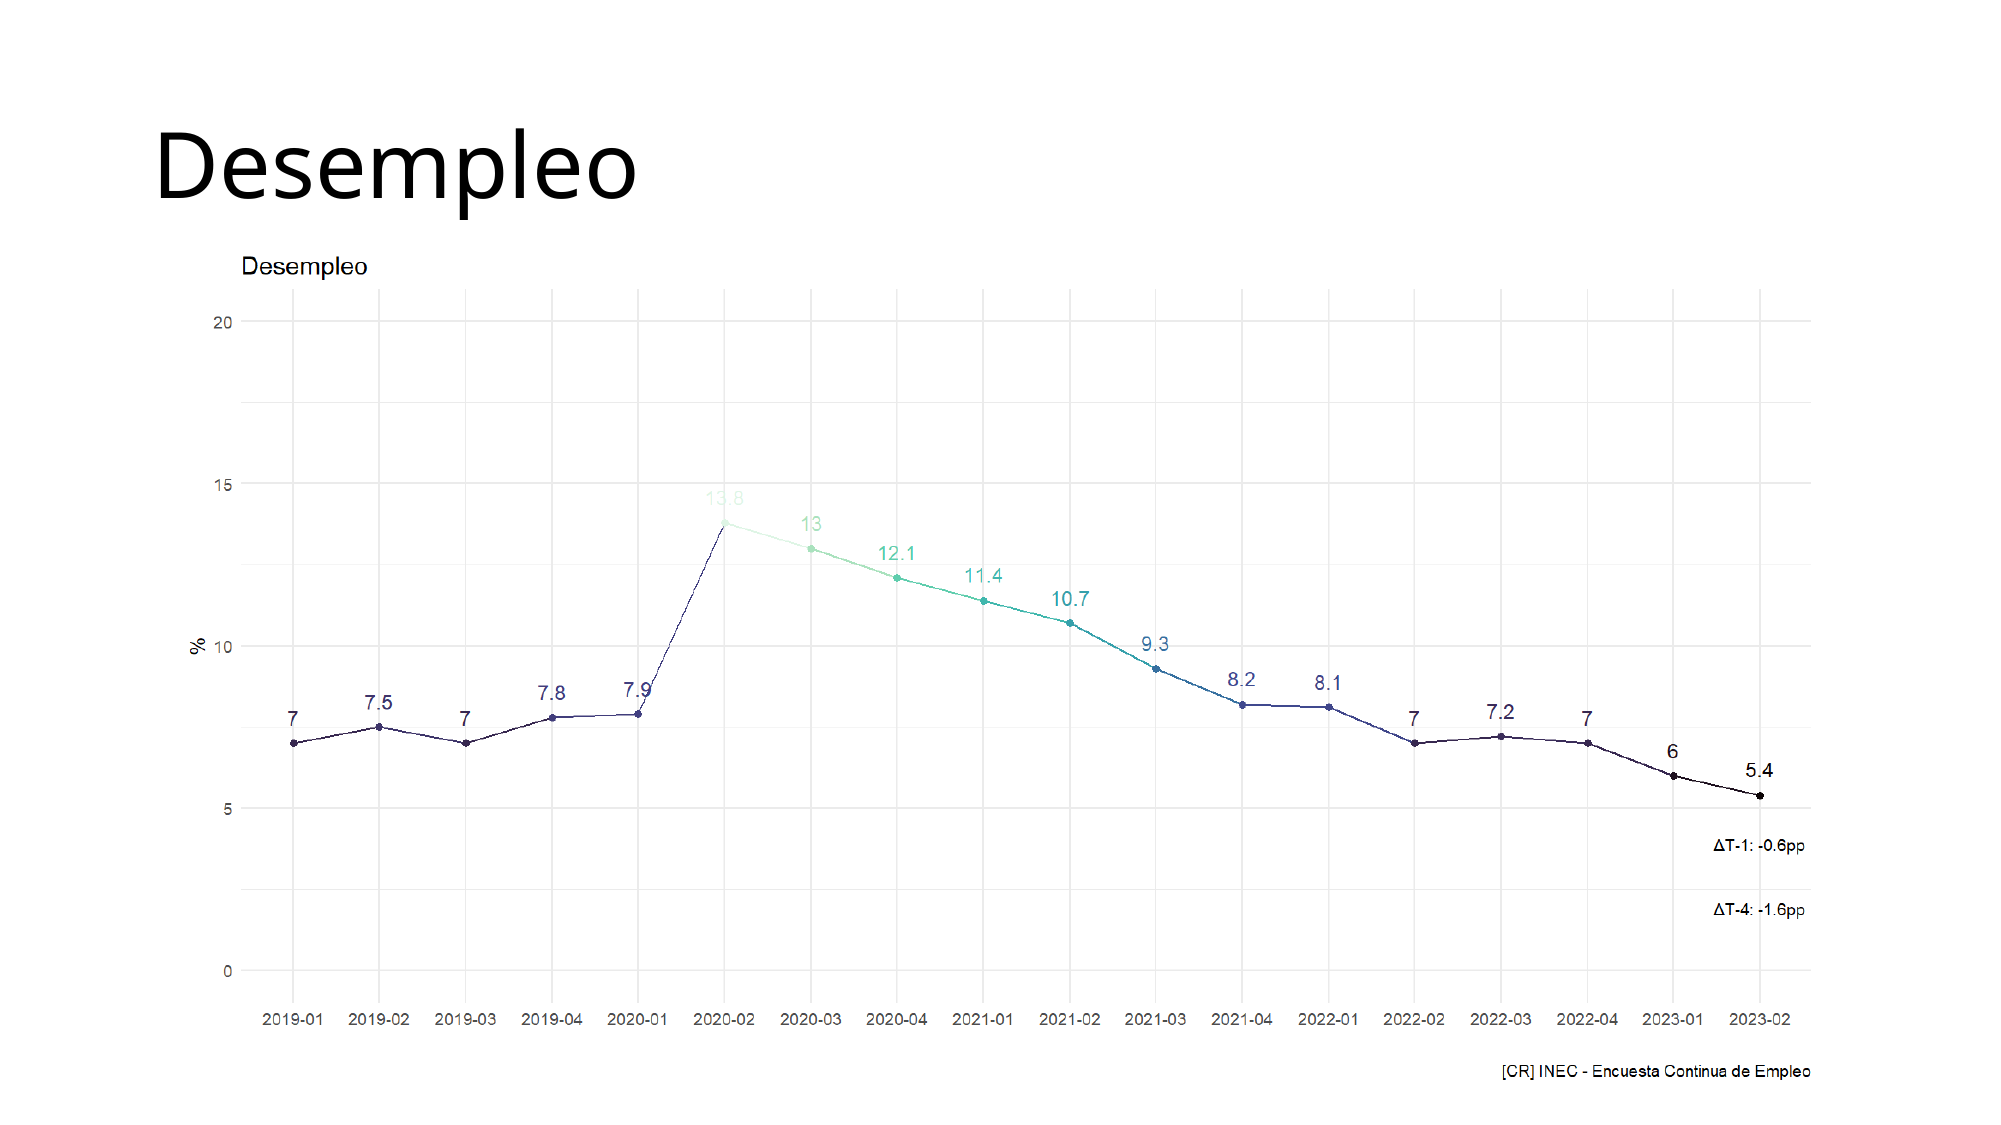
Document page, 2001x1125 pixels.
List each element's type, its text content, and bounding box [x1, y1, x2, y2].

title Desempleo [137, 59, 1863, 278]
picture [178, 244, 1822, 1090]
